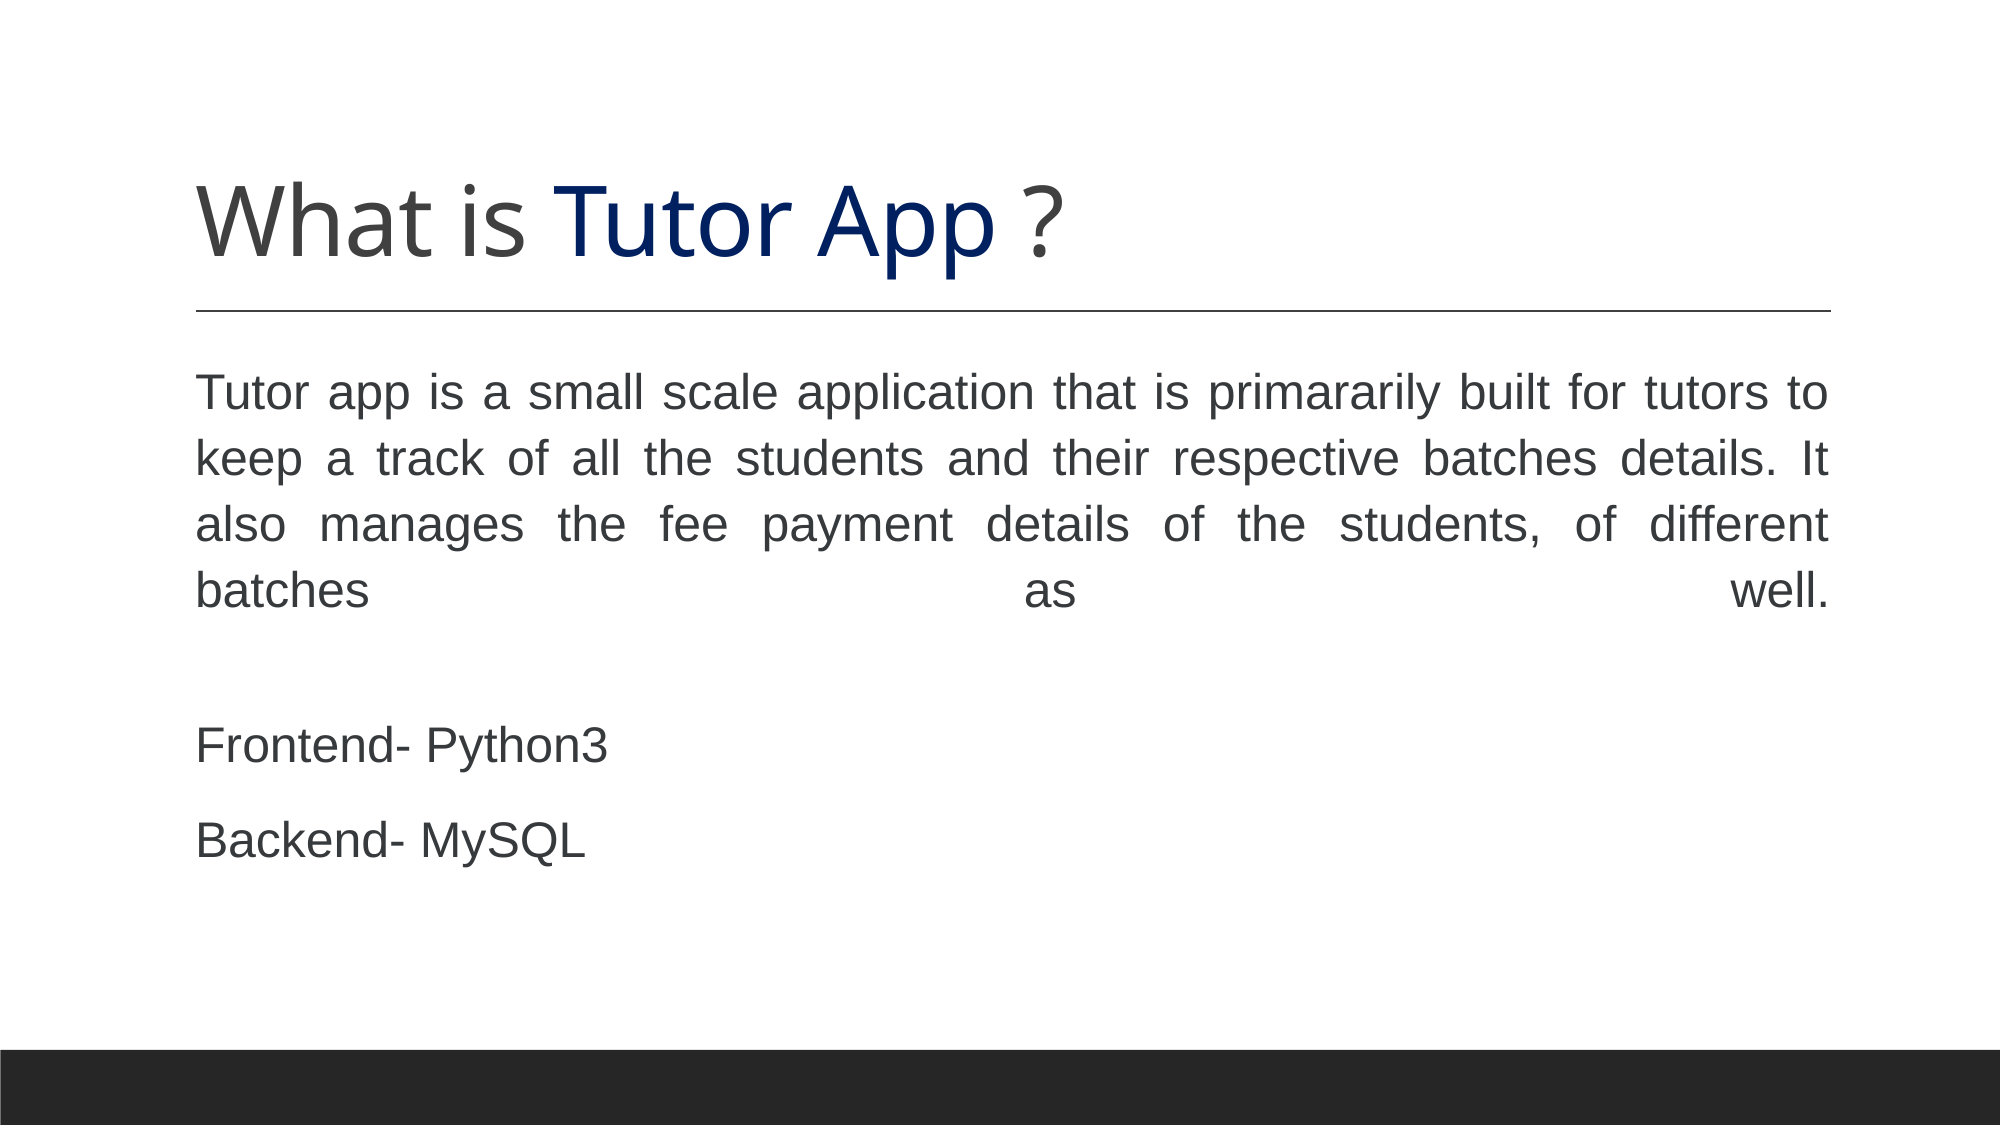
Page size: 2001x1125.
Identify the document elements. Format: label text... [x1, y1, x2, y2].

list Tutor app is a small scale application that is primararily built for tutors to keep a track of all the students and their respective batches details. It also manages the fee payment details of the students, of different batches as well. Frontend- Python3 Backend- MySQL [180, 345, 1830, 963]
title What is Tutor App ? [180, 47, 1830, 285]
